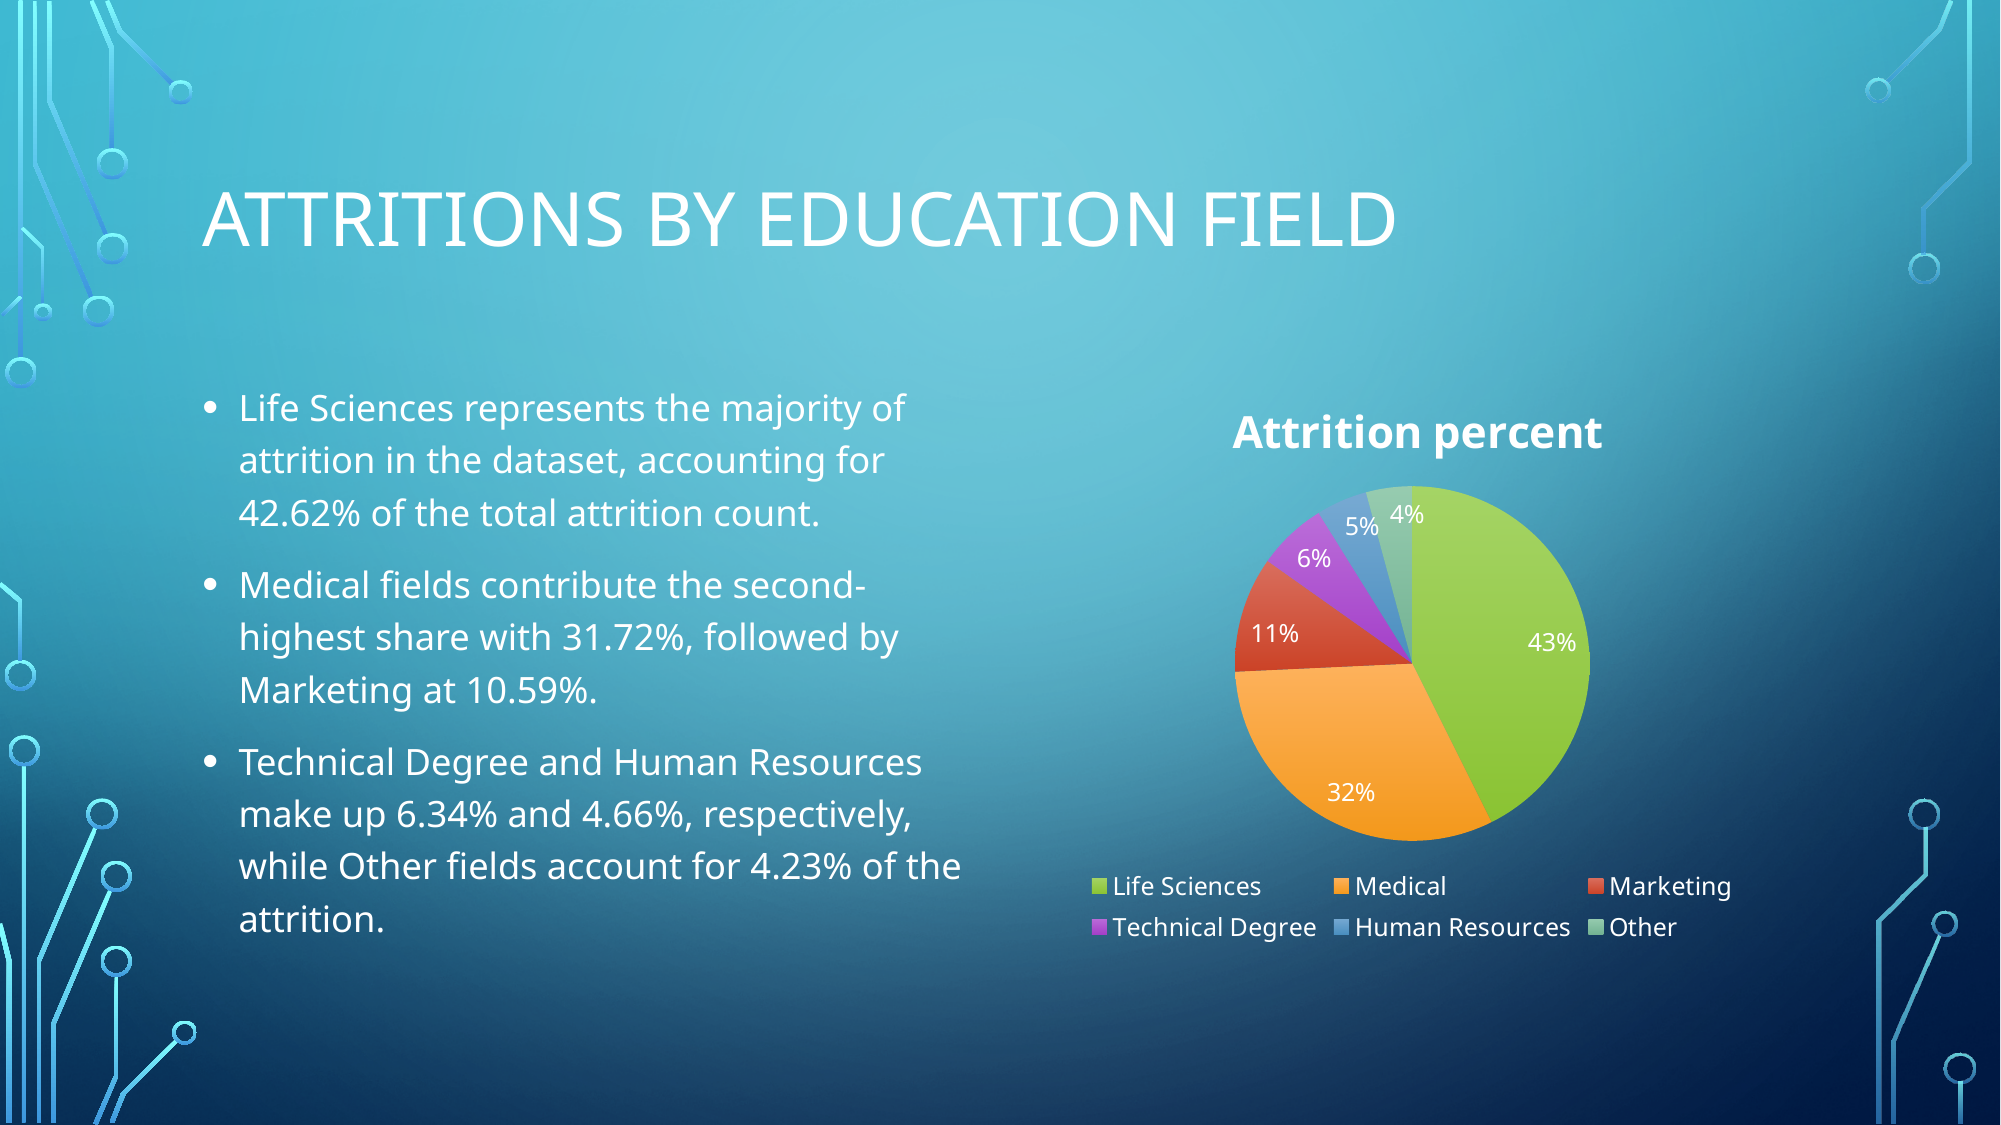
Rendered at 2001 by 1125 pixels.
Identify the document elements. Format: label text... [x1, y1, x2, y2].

title Attritions by Education field [187, 101, 1813, 344]
list Life Sciences represents the majority of attrition in the dataset, accounting for 42.62% of the total attrition count. Medical fields contribute the second-highest share with 31.72%, followed by Marketing at 10.59%. Technical Degree and Human Resources make up 6.34% and 4.66%, respectively, while Other fields account for 4.23% of the attrition. [187, 369, 988, 950]
chart [1012, 368, 1813, 951]
